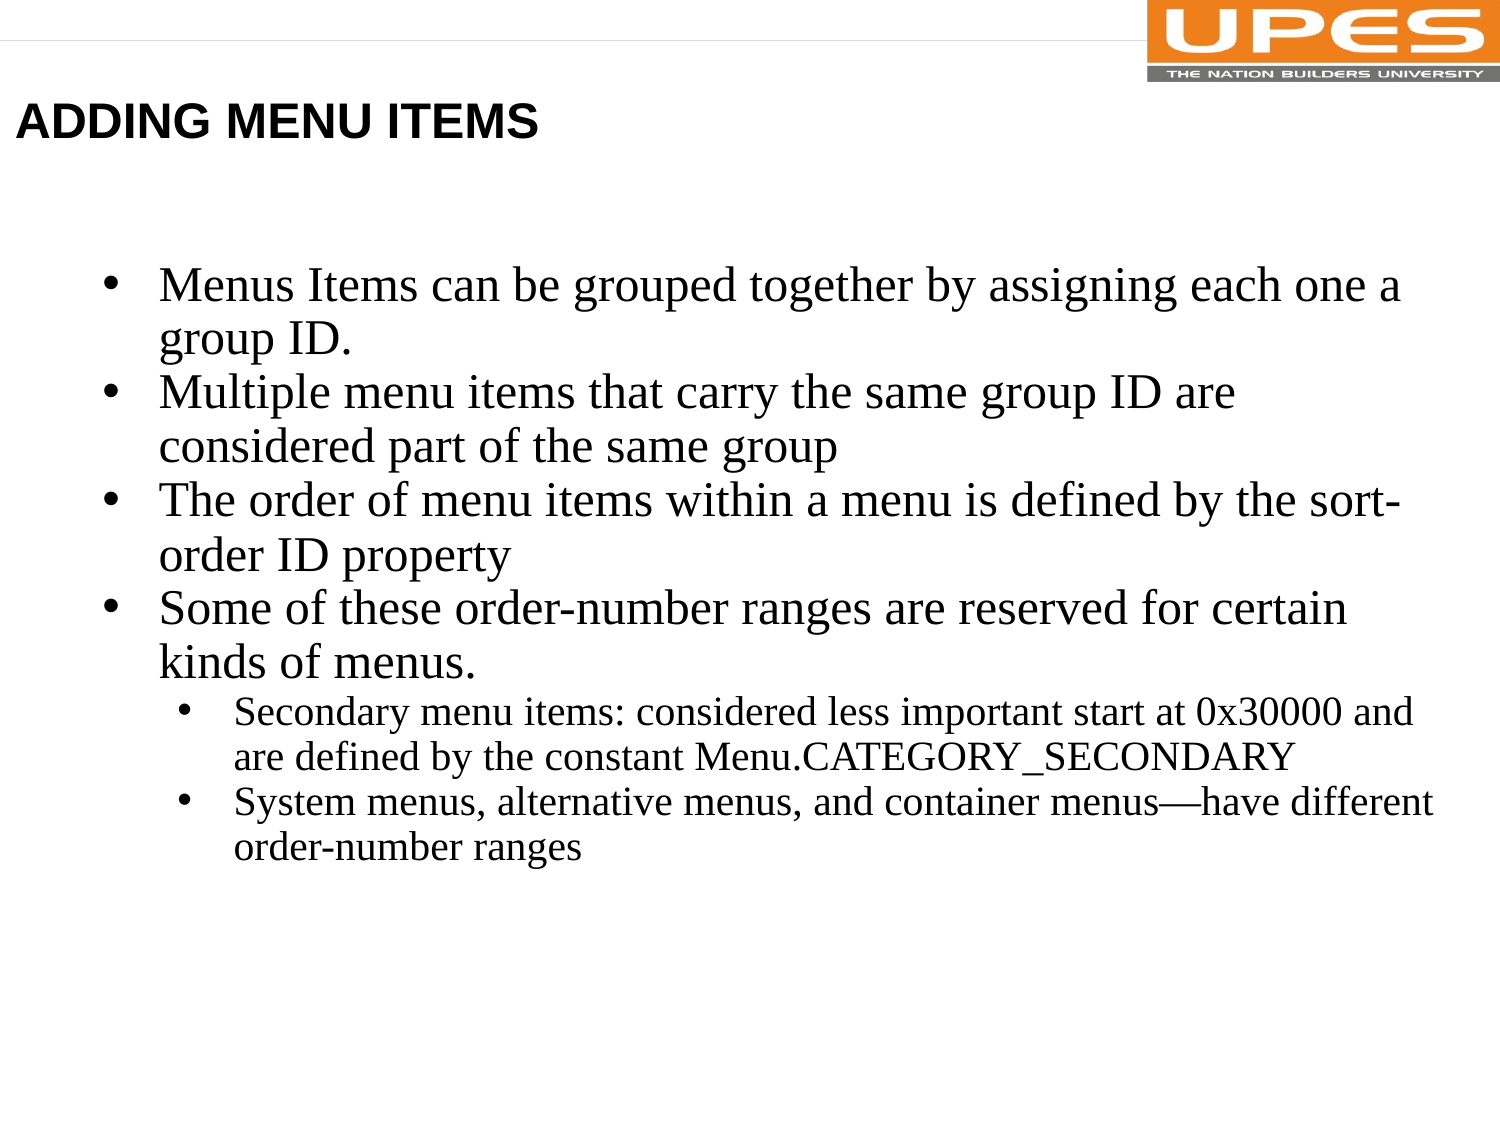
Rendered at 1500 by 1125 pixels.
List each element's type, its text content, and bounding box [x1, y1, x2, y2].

picture [1147, 0, 1500, 82]
text_box ADDING MENU ITEMS [0, 81, 1038, 156]
text_box Menus Items can be grouped together by assigning each one a group ID. Multiple menu items that carry the same group ID are considered part of the same group The order of menu items within a menu is defined by the sort-order ID property Some of these order-number ranges are reserved for certain kinds of menus. Secondary menu items: considered less important start at 0x30000 and are defined by the constant Menu.CATEGORY_SECONDARY System menus, alternative menus, and container menus—have different order-number ranges [87, 250, 1450, 992]
